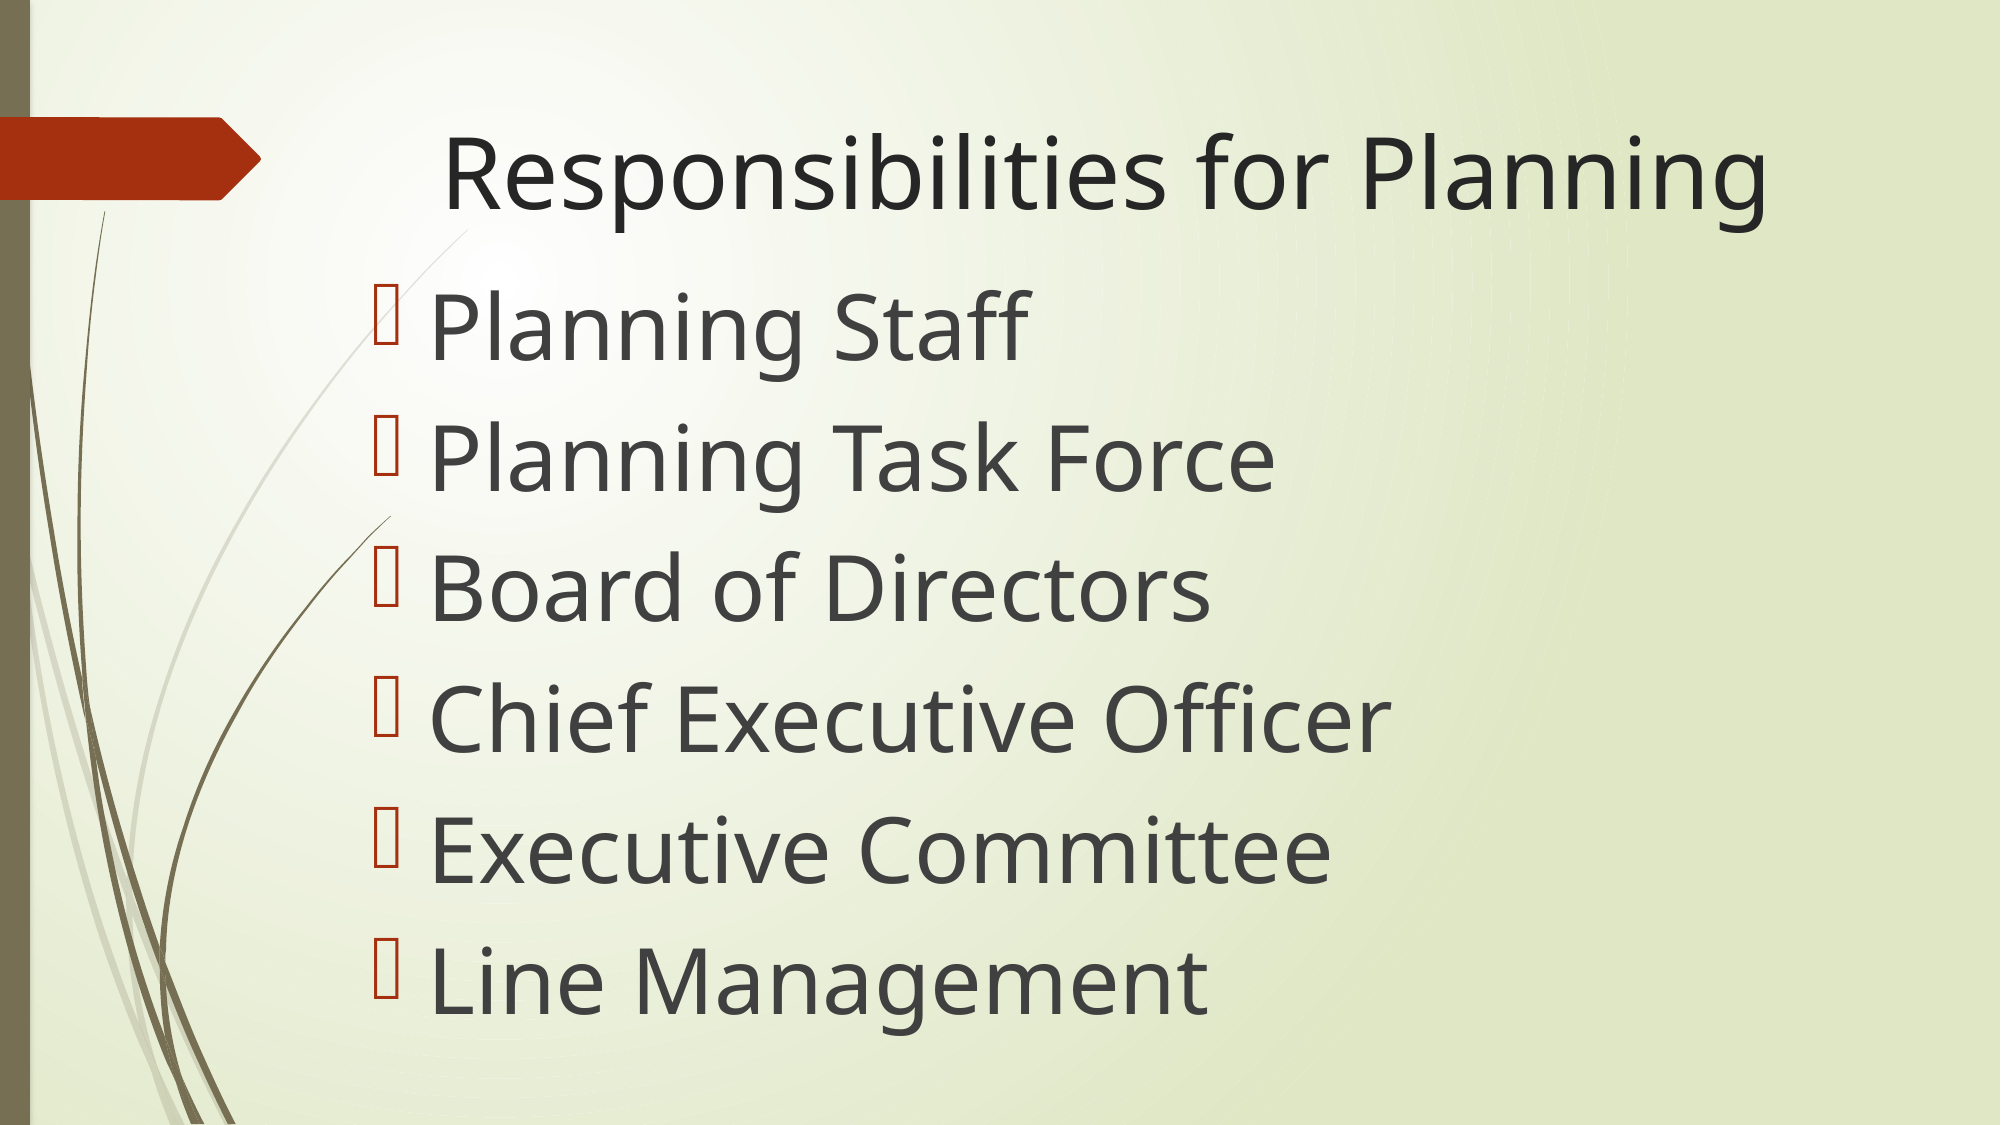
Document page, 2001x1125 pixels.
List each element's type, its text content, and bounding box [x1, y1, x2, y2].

title Responsibilities for Planning [425, 102, 1888, 260]
list Planning Staff Planning Task Force Board of Directors Chief Executive Officer Executive Committee Line Management [356, 260, 1888, 1076]
